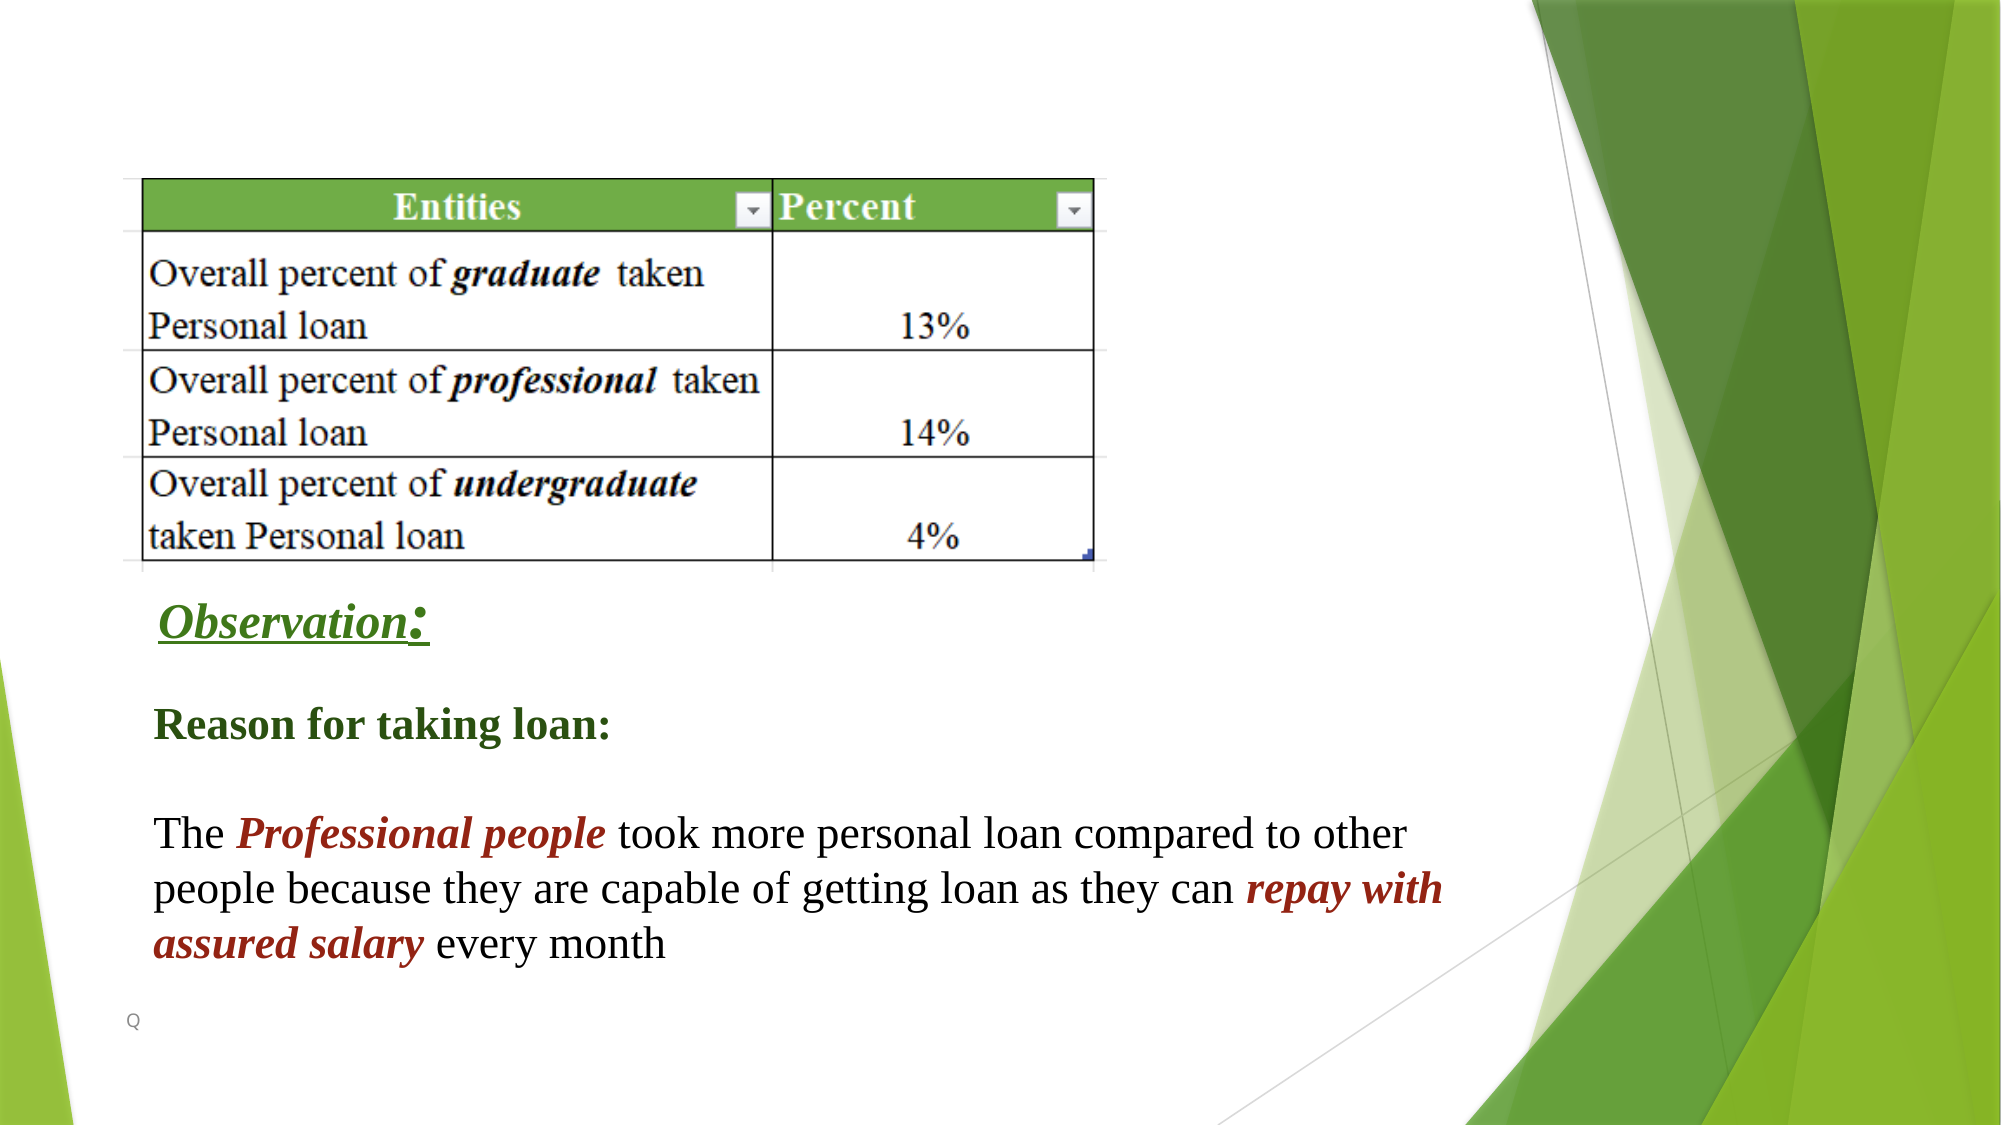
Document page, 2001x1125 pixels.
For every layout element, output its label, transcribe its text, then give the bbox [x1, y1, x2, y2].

footer Q [111, 991, 1145, 1051]
text_box Reason for taking loan: The Professional people took more personal loan compared to other people because they are capable of getting loan as they can repay with assured salary every month [138, 685, 1522, 976]
text_box Observation: [123, 579, 465, 659]
picture [123, 178, 1108, 572]
